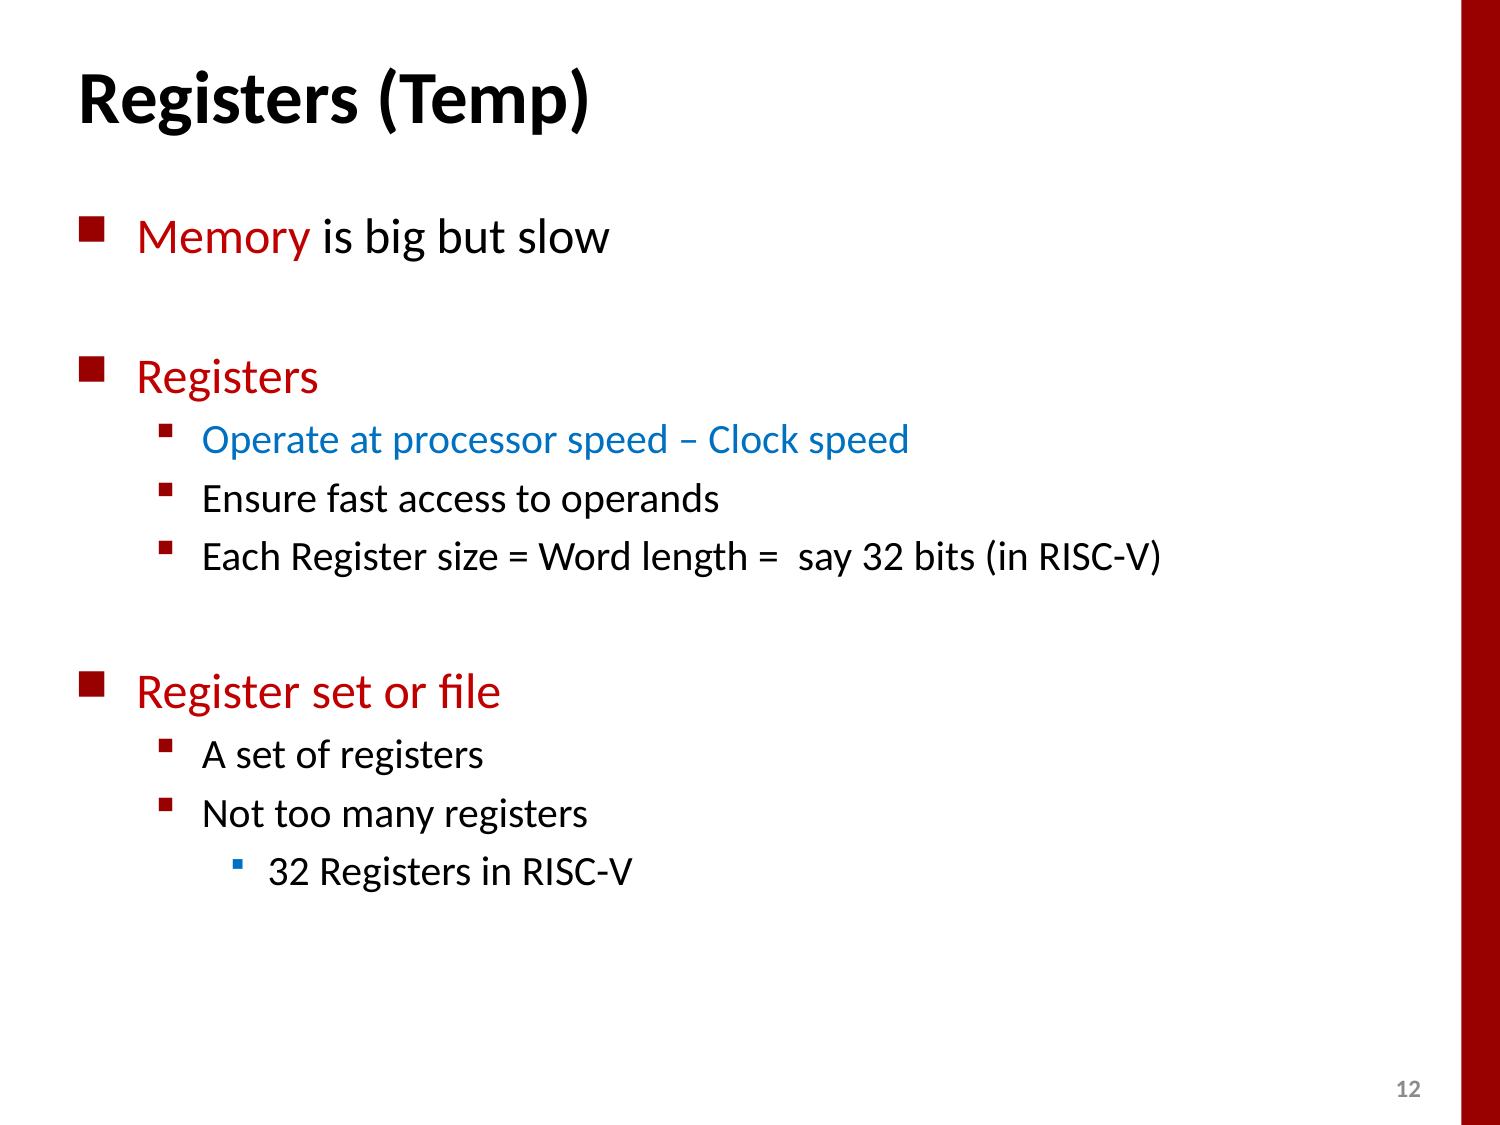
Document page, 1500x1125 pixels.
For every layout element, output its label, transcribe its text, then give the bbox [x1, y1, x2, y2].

list Memory is big but slow Registers Operate at processor speed – Clock speed Ensure fast access to operands Each Register size = Word length = say 32 bits (in RISC-V) Register set or file A set of registers Not too many registers 32 Registers in RISC-V [64, 196, 1361, 1048]
title Registers (Temp) [63, 30, 1310, 157]
